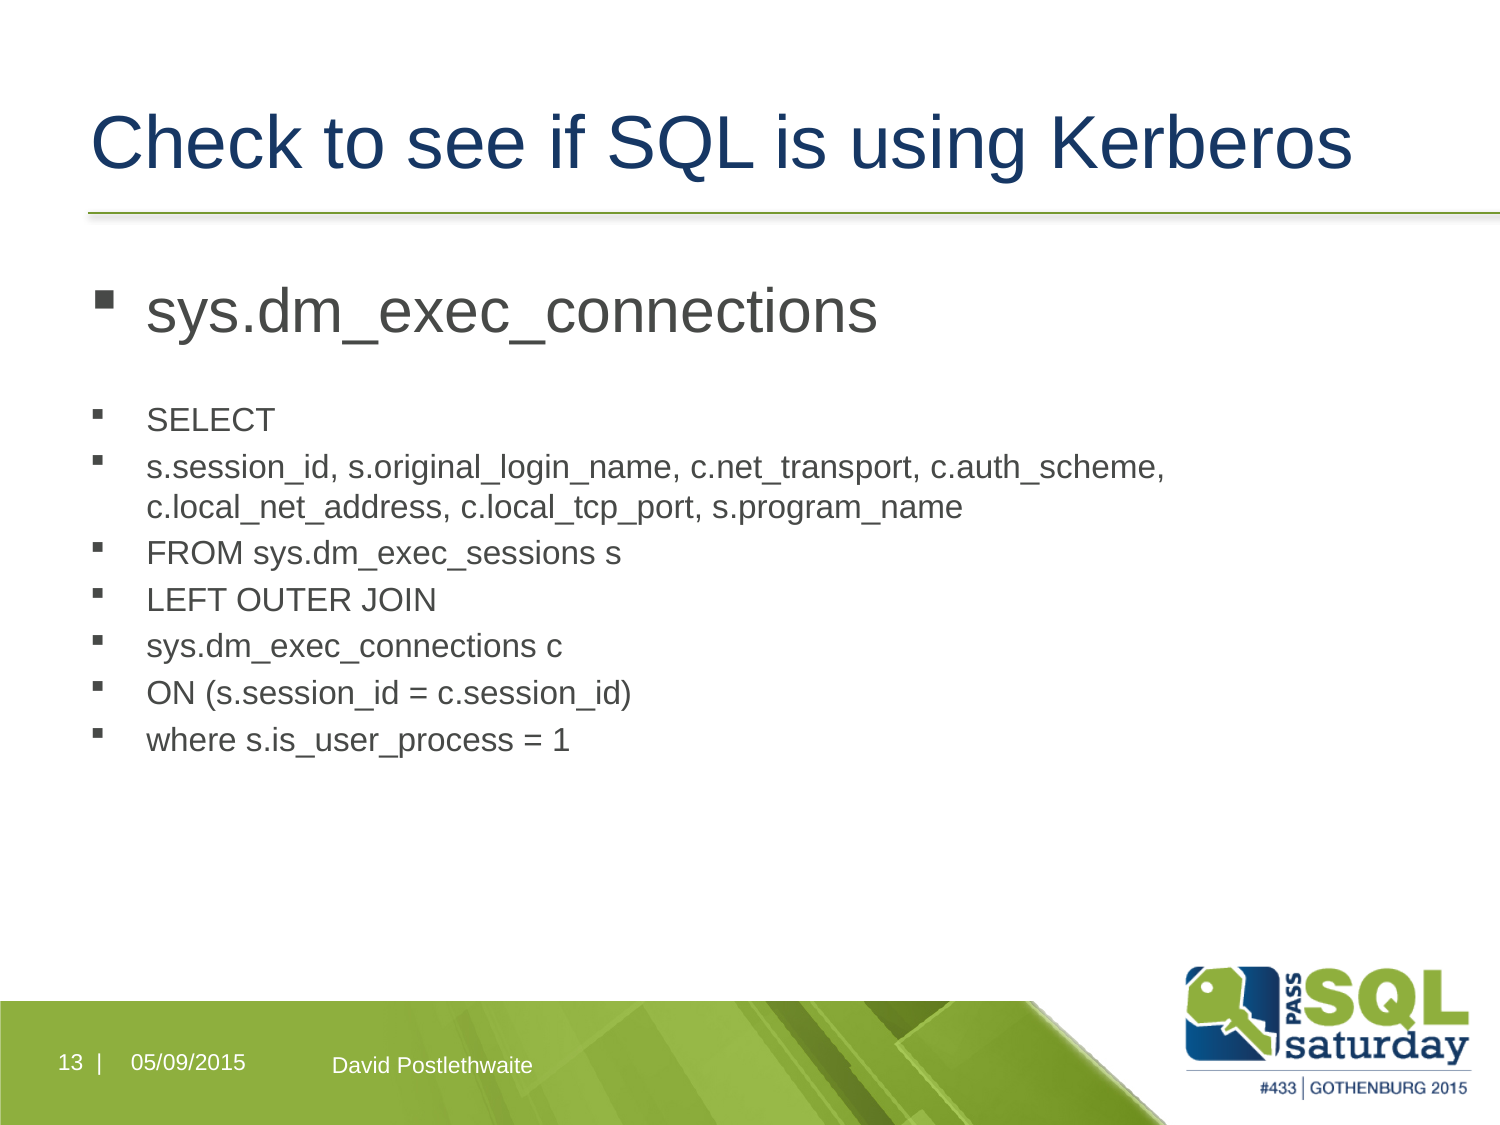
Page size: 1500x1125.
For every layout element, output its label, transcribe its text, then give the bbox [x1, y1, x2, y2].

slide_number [115, 1031, 281, 1092]
slide_number 13 | [37, 1031, 115, 1092]
title Check to see if SQL is using Kerberos [75, 45, 1425, 233]
list sys.dm_exec_connections SELECT s.session_id, s.original_login_name, c.net_transport, c.auth_scheme, c.local_net_address, c.local_tcp_port, s.program_name FROM sys.dm_exec_sessions s LEFT OUTER JOIN sys.dm_exec_connections c ON (s.session_id = c.session_id) where s.is_user_process = 1 [75, 262, 1425, 1005]
footer David Postlethwaite [316, 1034, 835, 1094]
picture [0, 959, 1500, 1125]
